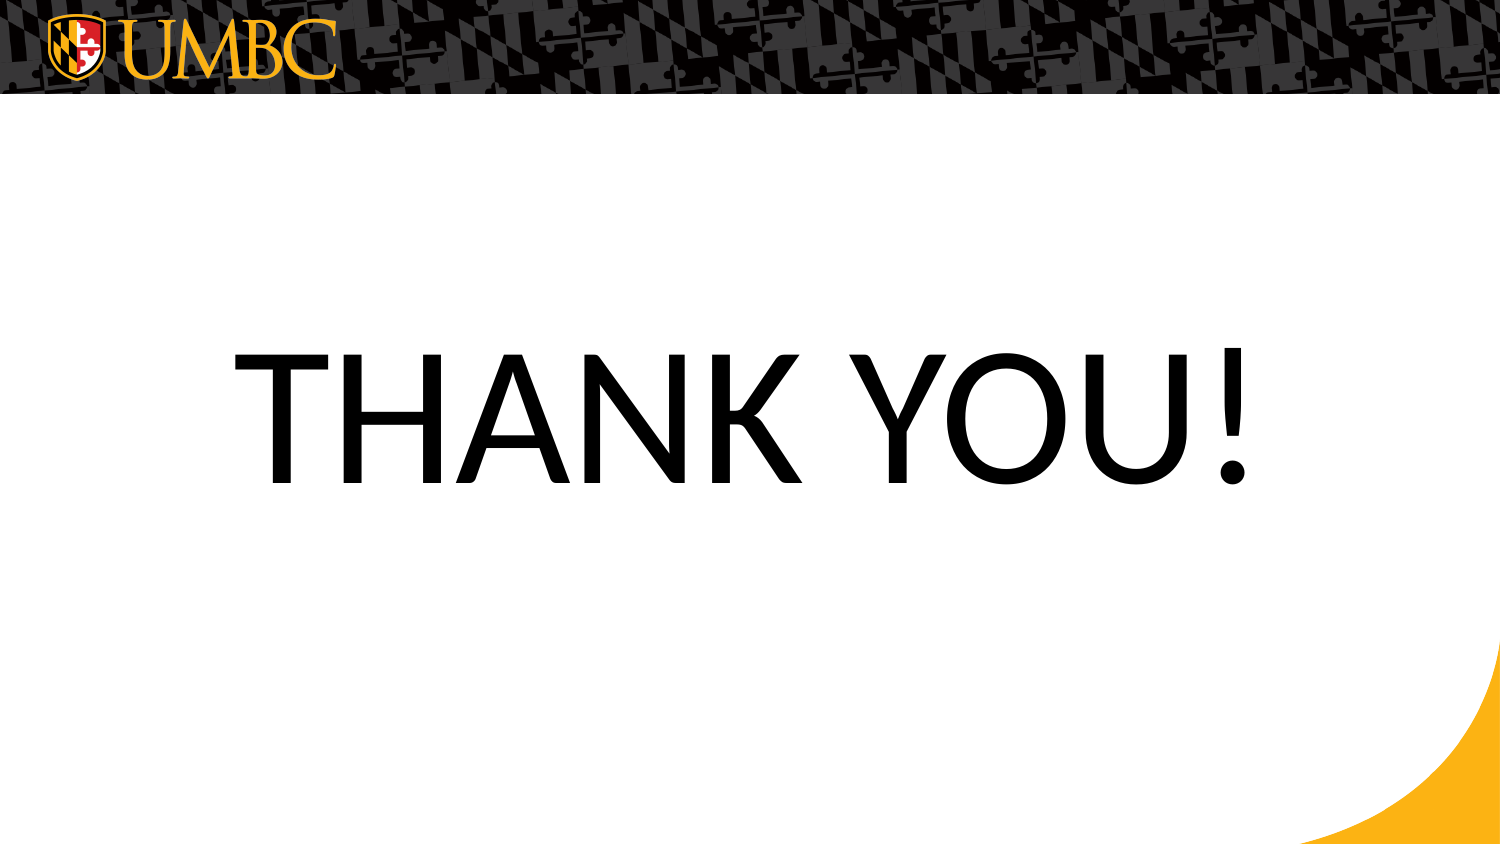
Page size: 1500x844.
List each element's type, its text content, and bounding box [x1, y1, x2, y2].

picture [1299, 639, 1500, 844]
title THANK YOU! [75, 350, 1425, 457]
picture [0, 0, 1500, 94]
